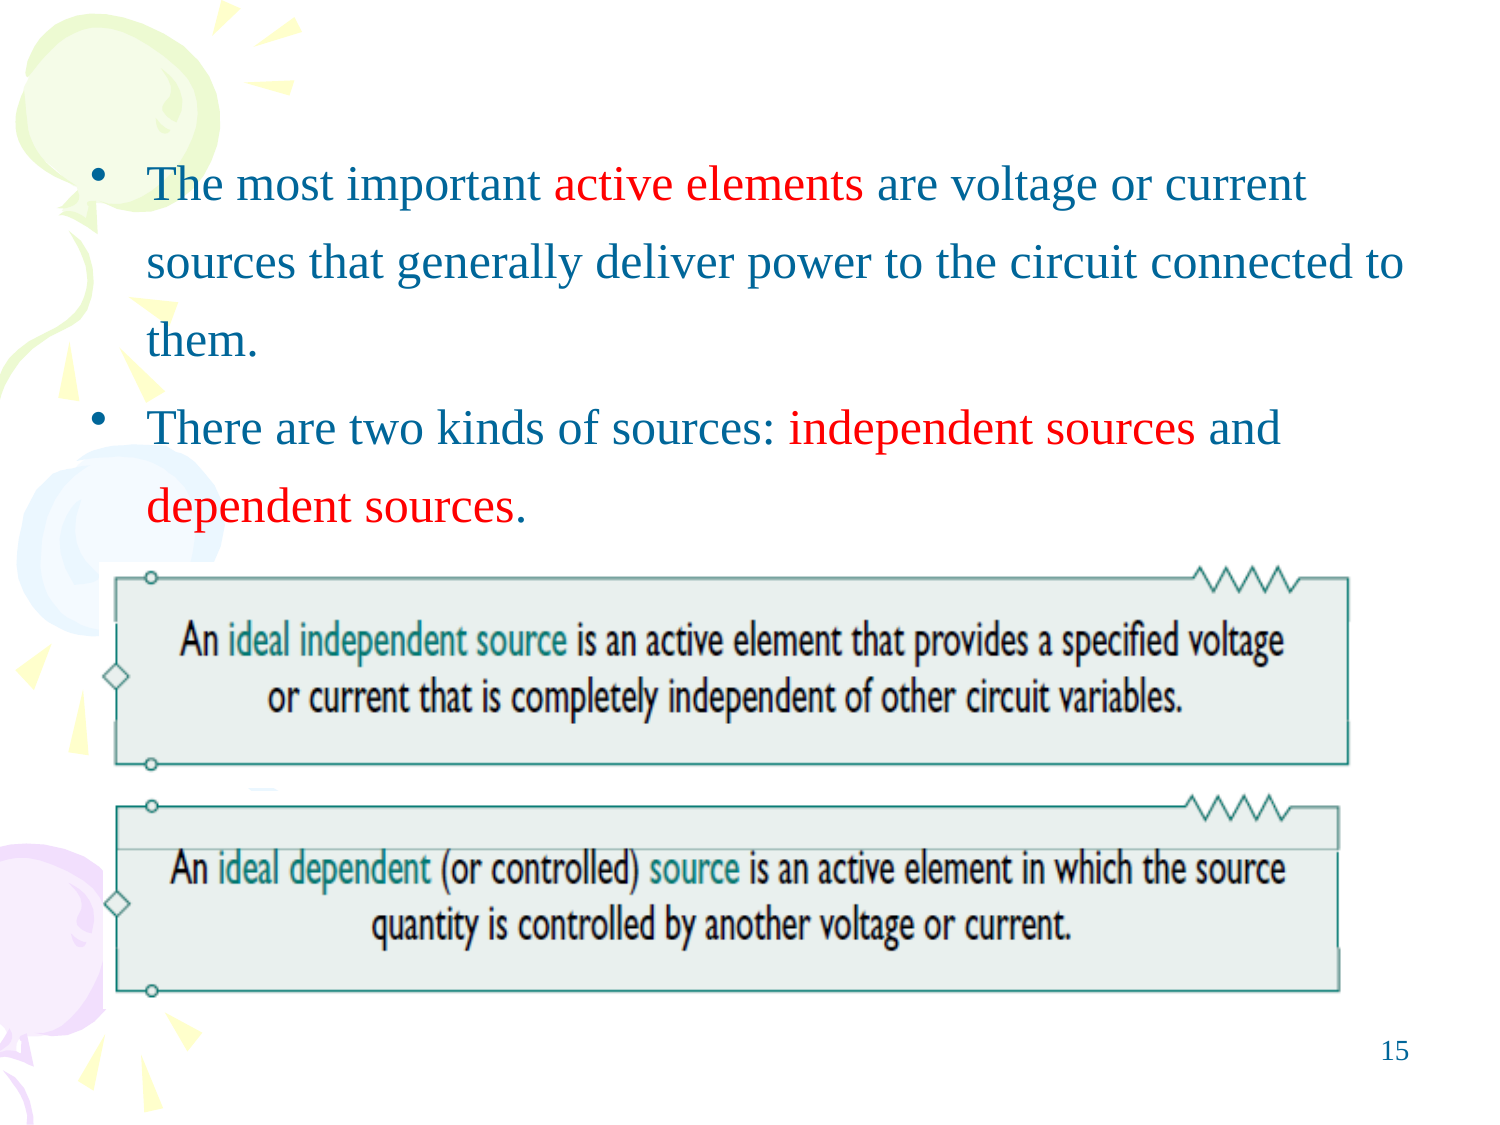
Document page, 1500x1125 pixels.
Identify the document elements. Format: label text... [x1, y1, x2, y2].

slide_number 15 [1074, 1023, 1426, 1100]
list The most important active elements are voltage or current sources that generally deliver power to the circuit connected to them. There are two kinds of sources: independent sources and dependent sources. [74, 124, 1451, 1044]
picture [103, 790, 1355, 1010]
picture [99, 562, 1368, 788]
